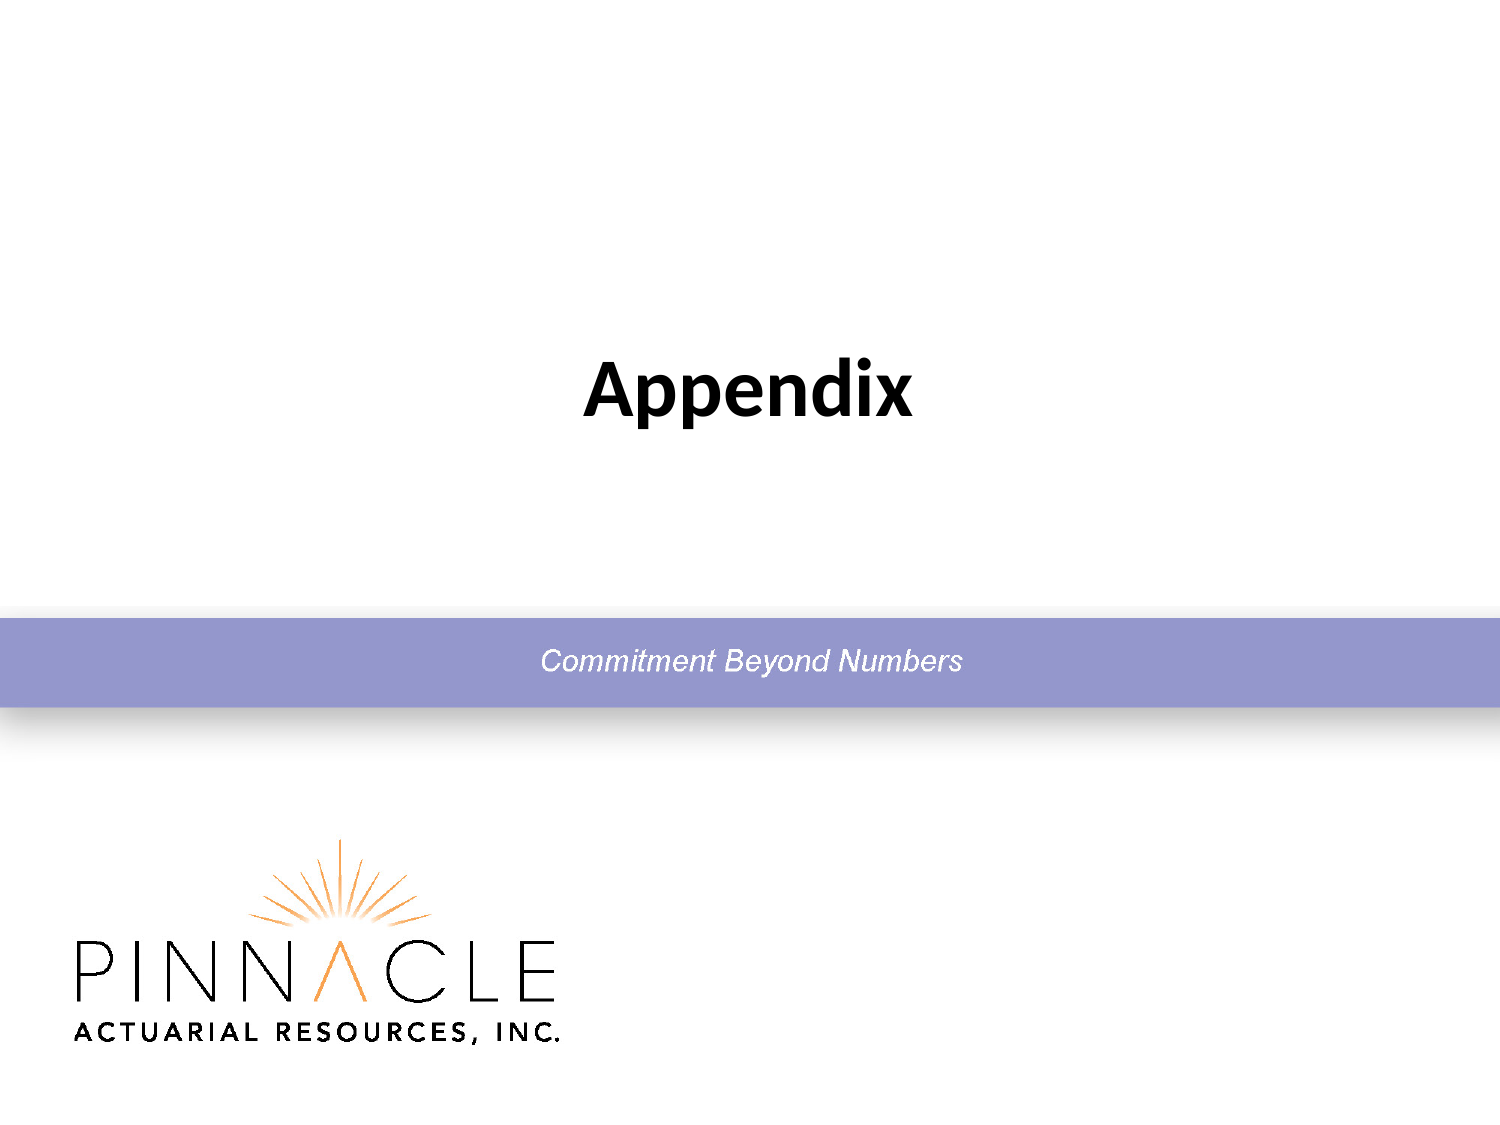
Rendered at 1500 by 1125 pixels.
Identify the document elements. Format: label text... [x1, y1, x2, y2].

title Appendix [37, 212, 1460, 442]
picture [0, 606, 1500, 1068]
